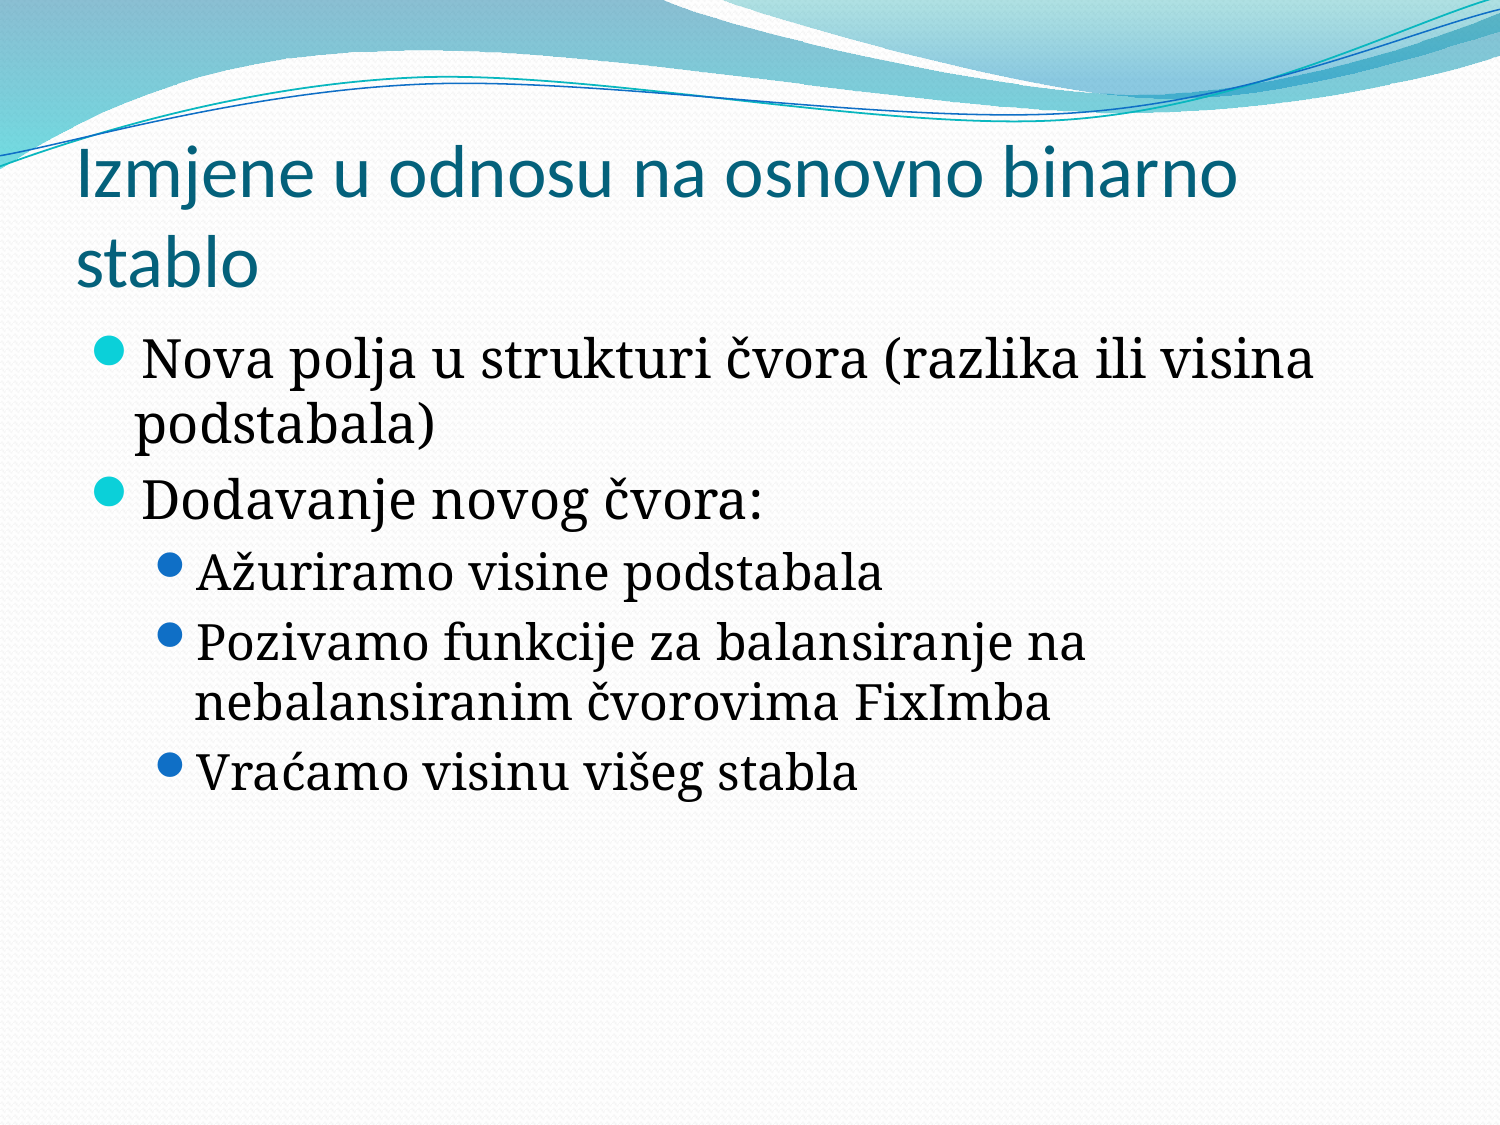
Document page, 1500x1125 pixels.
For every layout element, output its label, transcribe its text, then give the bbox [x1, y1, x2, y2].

list Nova polja u strukturi čvora (razlika ili visina podstabala) Dodavanje novog čvora: Ažuriramo visine podstabala Pozivamo funkcije za balansiranje na nebalansiranim čvorovima FixImba Vraćamo visinu višeg stabla [75, 317, 1425, 1038]
title Izmjene u odnosu na osnovno binarno stablo [75, 115, 1425, 303]
